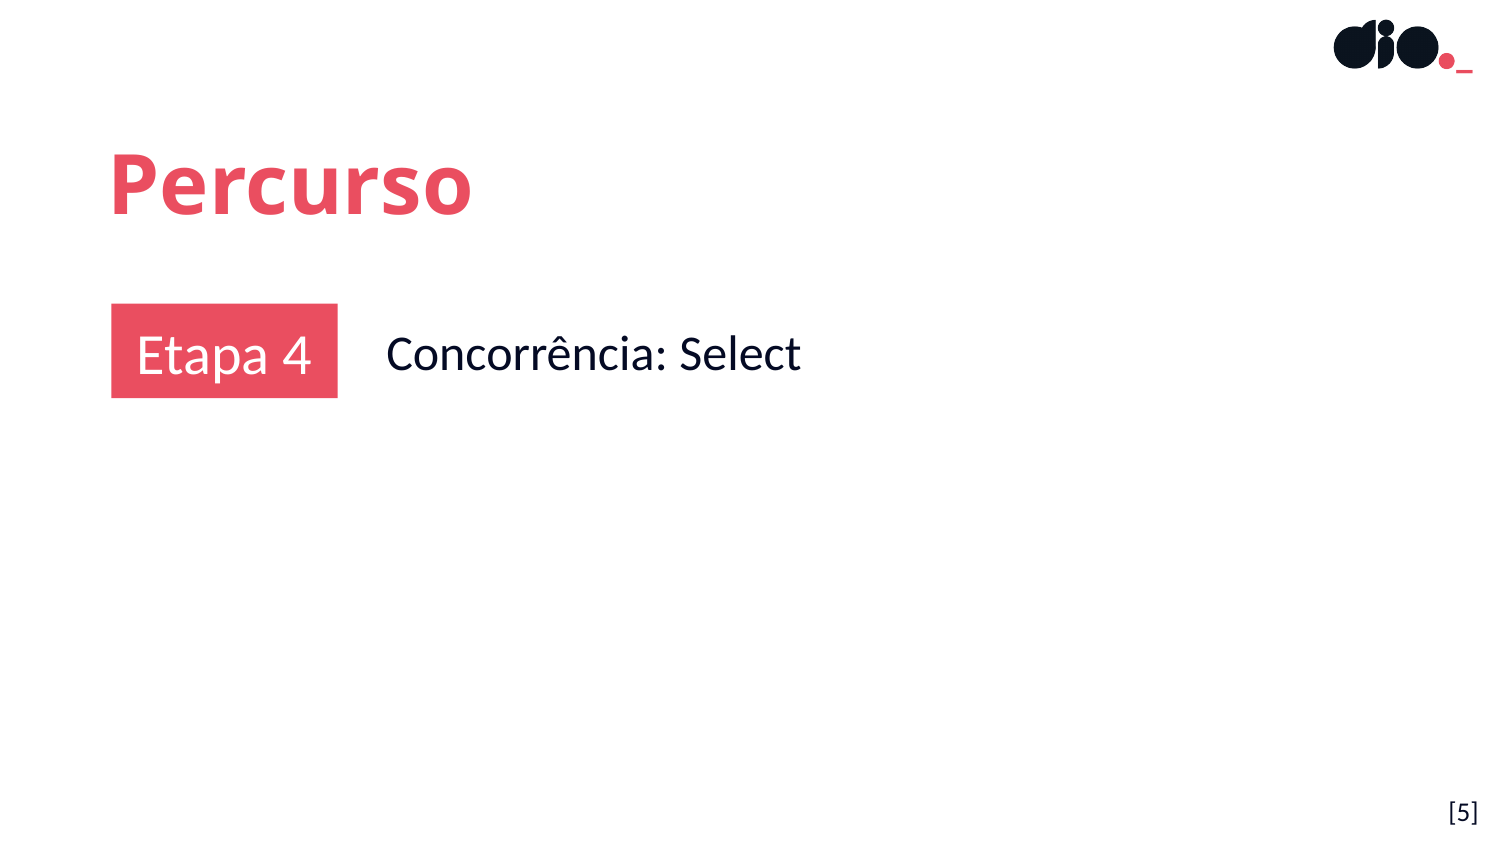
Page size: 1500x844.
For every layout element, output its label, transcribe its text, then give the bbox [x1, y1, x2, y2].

slide_number [5] [1403, 779, 1494, 844]
picture [1333, 19, 1473, 74]
text_box Concorrência: Select [371, 313, 1384, 389]
text_box Etapa 4 [111, 303, 338, 399]
text_box Percurso [92, 104, 1309, 243]
